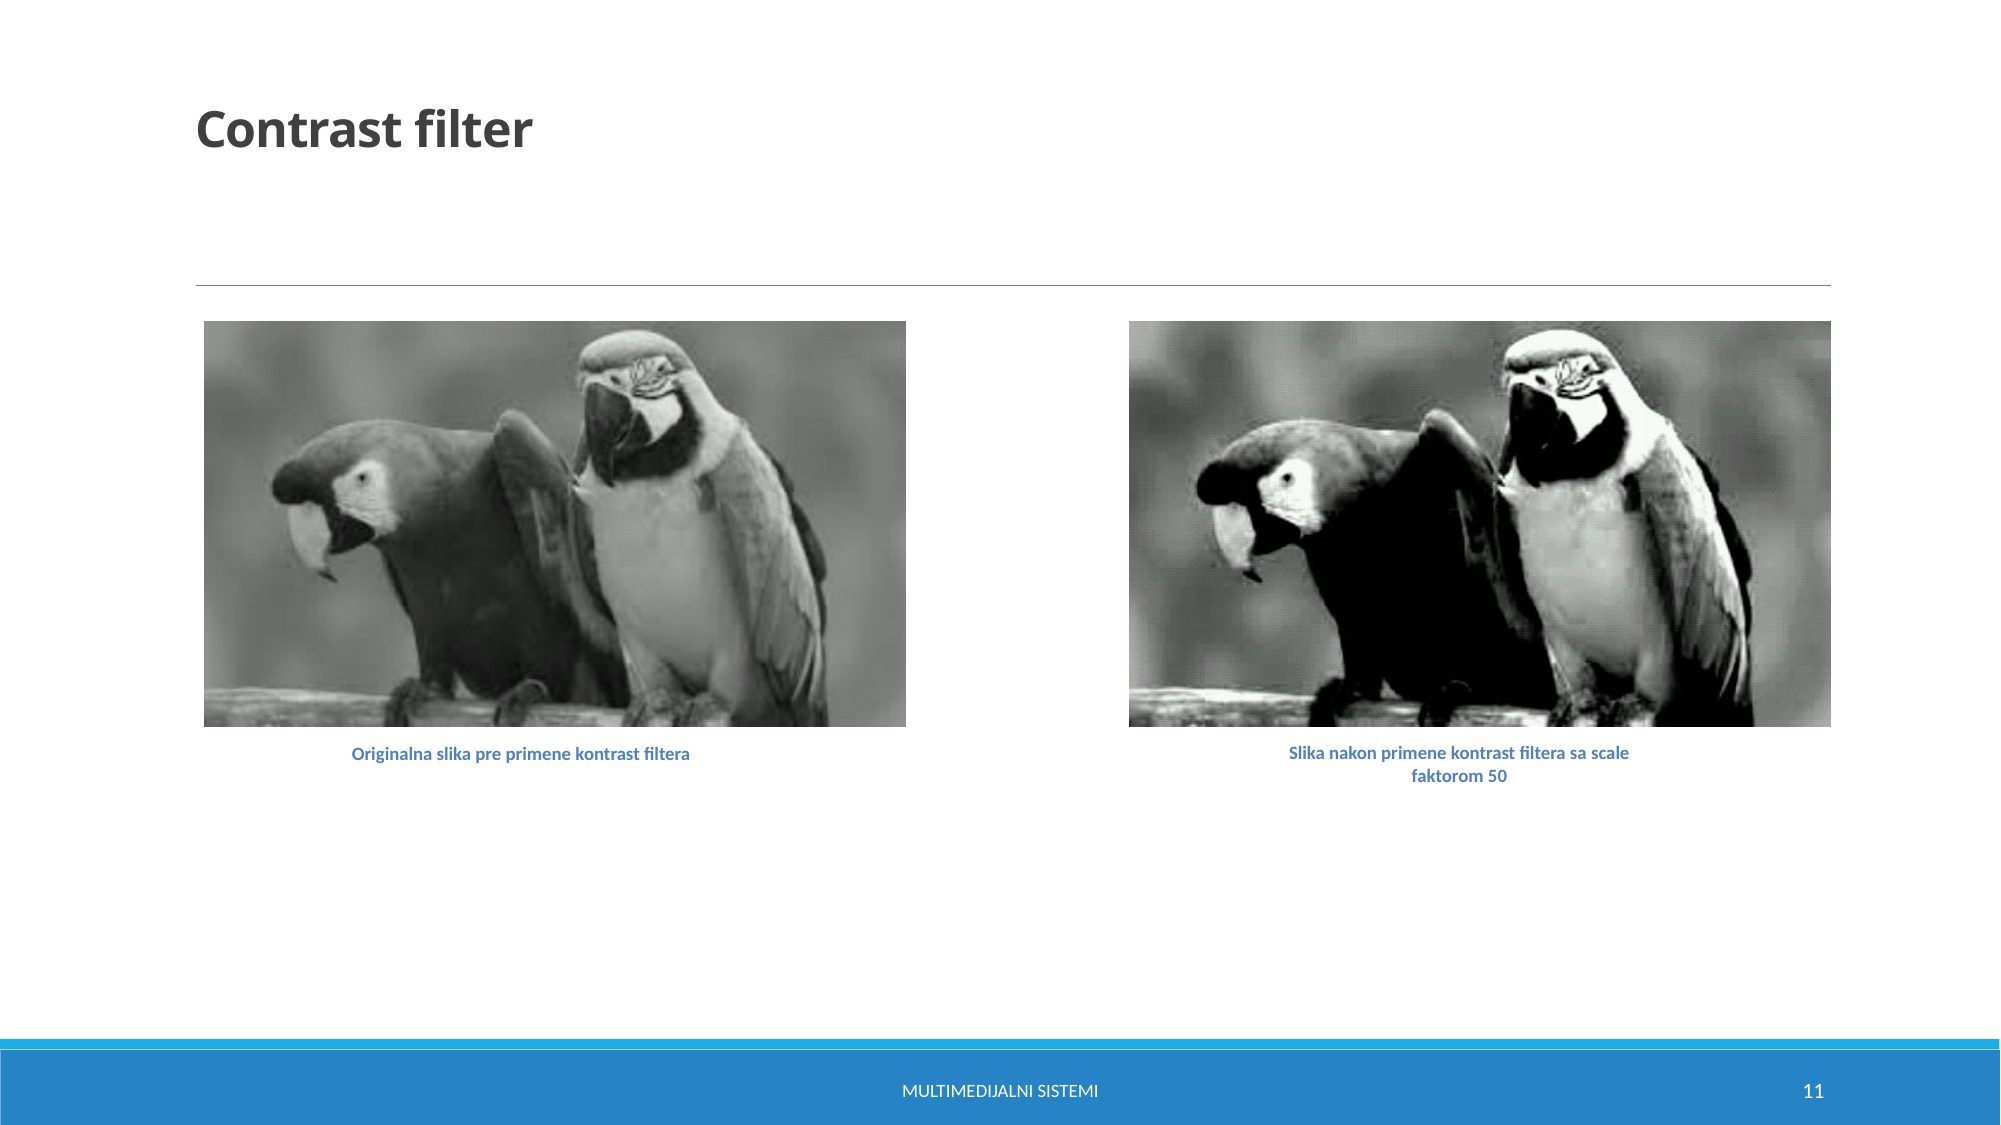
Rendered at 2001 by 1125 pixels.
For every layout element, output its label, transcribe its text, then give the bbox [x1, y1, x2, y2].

text_box Originalna slika pre primene kontrast filtera [351, 741, 708, 764]
picture [204, 320, 907, 727]
title Contrast filter [180, 47, 1830, 285]
footer Multimedijalni sistemi [604, 1059, 1396, 1120]
text_box Slika nakon primene kontrast filtera sa scale faktorom 50 [1281, 741, 1637, 787]
picture [1128, 320, 1831, 727]
slide_number 11 [1624, 1059, 1840, 1120]
